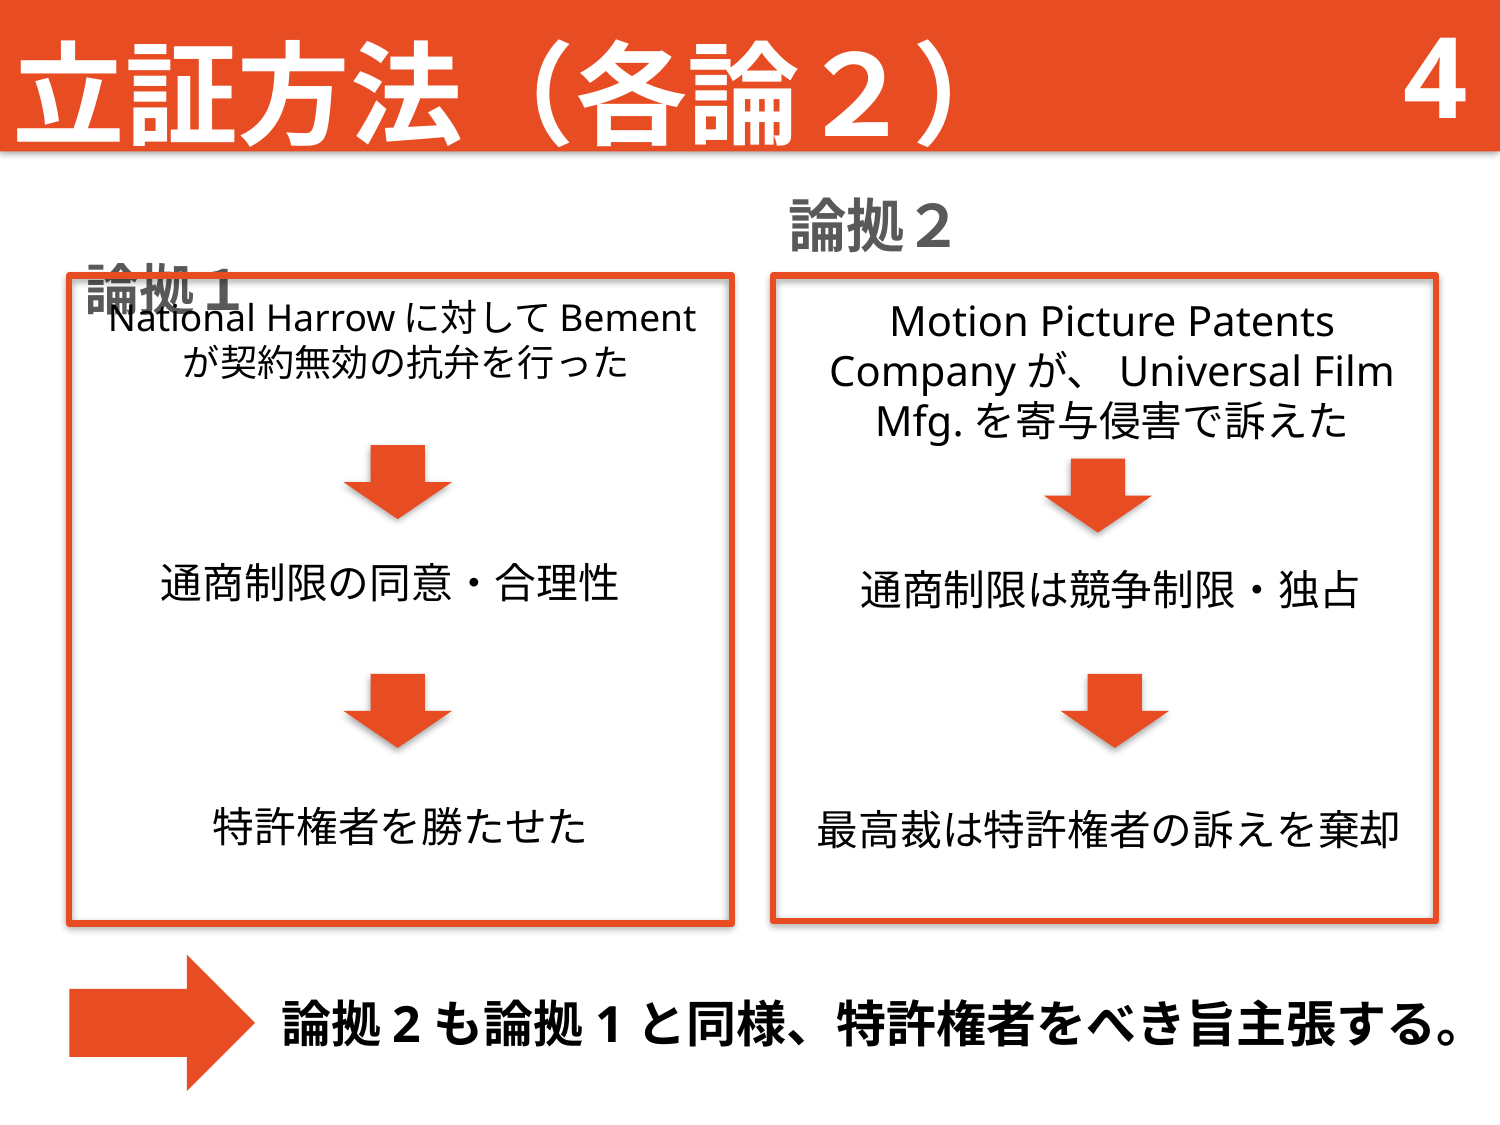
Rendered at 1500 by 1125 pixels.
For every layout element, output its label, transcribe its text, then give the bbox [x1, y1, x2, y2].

title 立証方法（各論２） [0, 0, 1500, 186]
list Motion Picture Patents Companyが、Universal Film Mfg.を寄与侵害で訴えた [780, 287, 1444, 936]
list 論拠２ [773, 161, 1437, 267]
text_box 最高裁は特許権者の訴えを棄却 [802, 796, 1417, 862]
text_box 通商制限は競争制限・独占 [845, 556, 1419, 621]
slide_number 4 [1132, 52, 1483, 113]
text_box [69, 275, 733, 924]
list 論拠１ [69, 184, 733, 274]
text_box 通商制限の同意・合理性 [146, 549, 738, 615]
text_box [67, 952, 258, 1093]
text_box 論拠2も論拠1と同様、特許権者をべき旨主張する。 [266, 984, 1500, 1060]
text_box 特許権者を勝たせた [198, 792, 627, 858]
text_box [772, 275, 1437, 922]
list National Harrowに対してBementが契約無効の抗弁を行った [75, 287, 738, 424]
